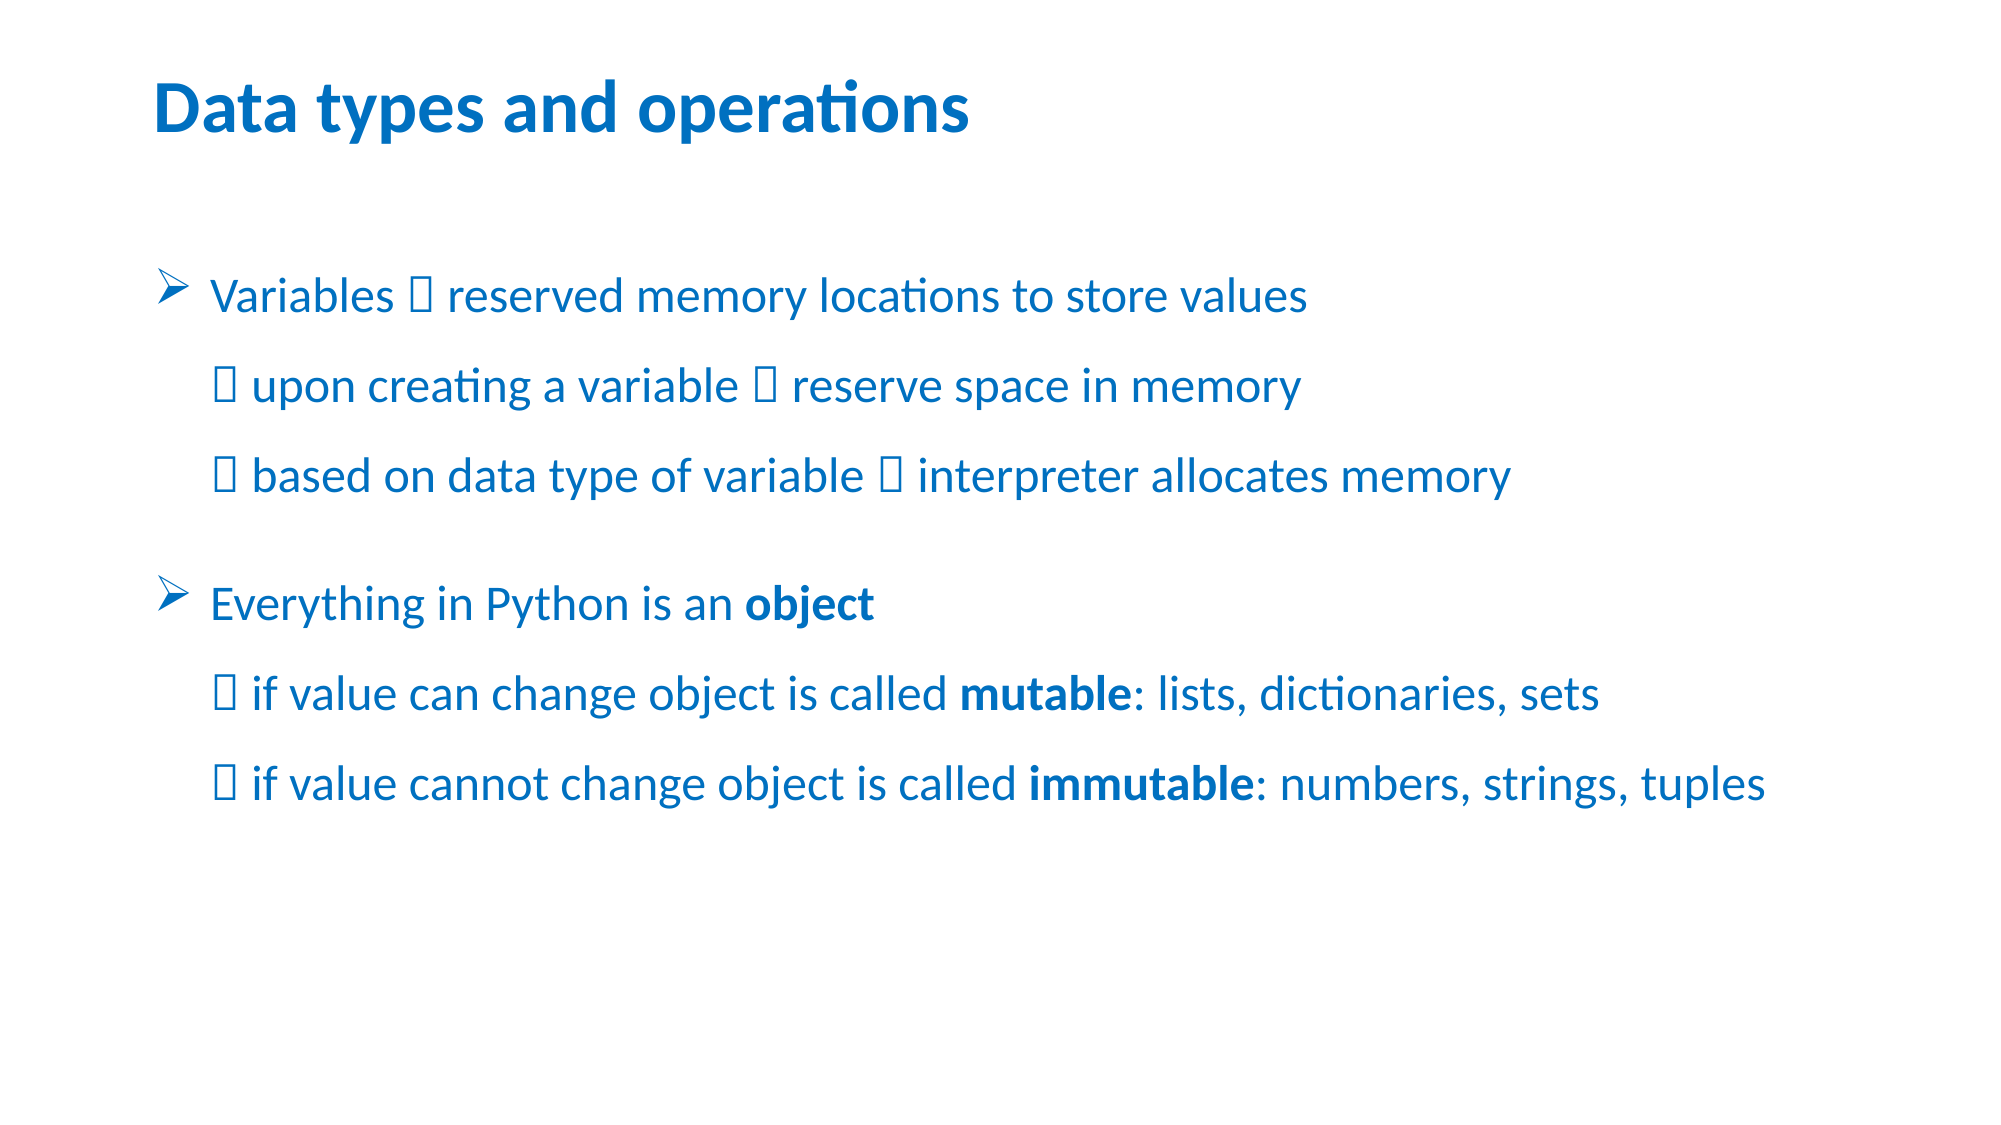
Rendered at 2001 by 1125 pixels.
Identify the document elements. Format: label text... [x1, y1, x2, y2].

title Data types and operations [138, 0, 1864, 218]
list Variables  reserved memory locations to store values  upon creating a variable  reserve space in memory  based on data type of variable  interpreter allocates memory Everything in Python is an object  if value can change object is called mutable: lists, dictionaries, sets  if value cannot change object is called immutable: numbers, strings, tuples [138, 224, 1864, 1025]
